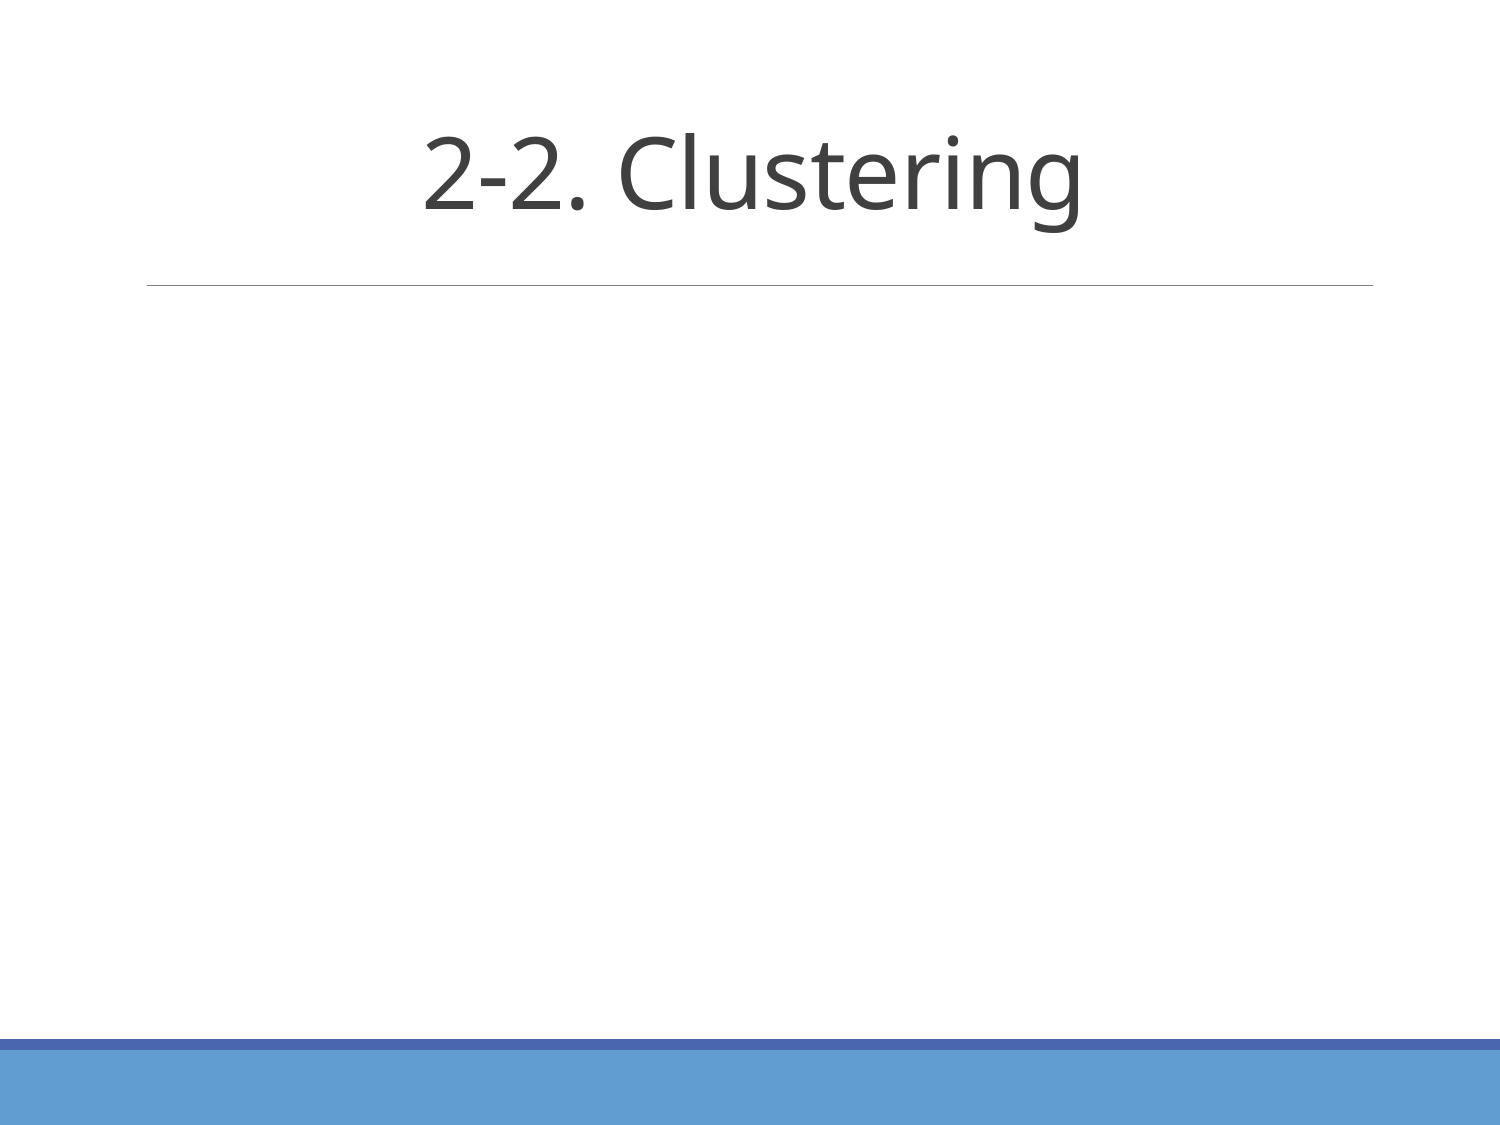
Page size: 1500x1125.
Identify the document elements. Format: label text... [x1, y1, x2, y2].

text_box 2-2. Clustering [135, 78, 1374, 238]
